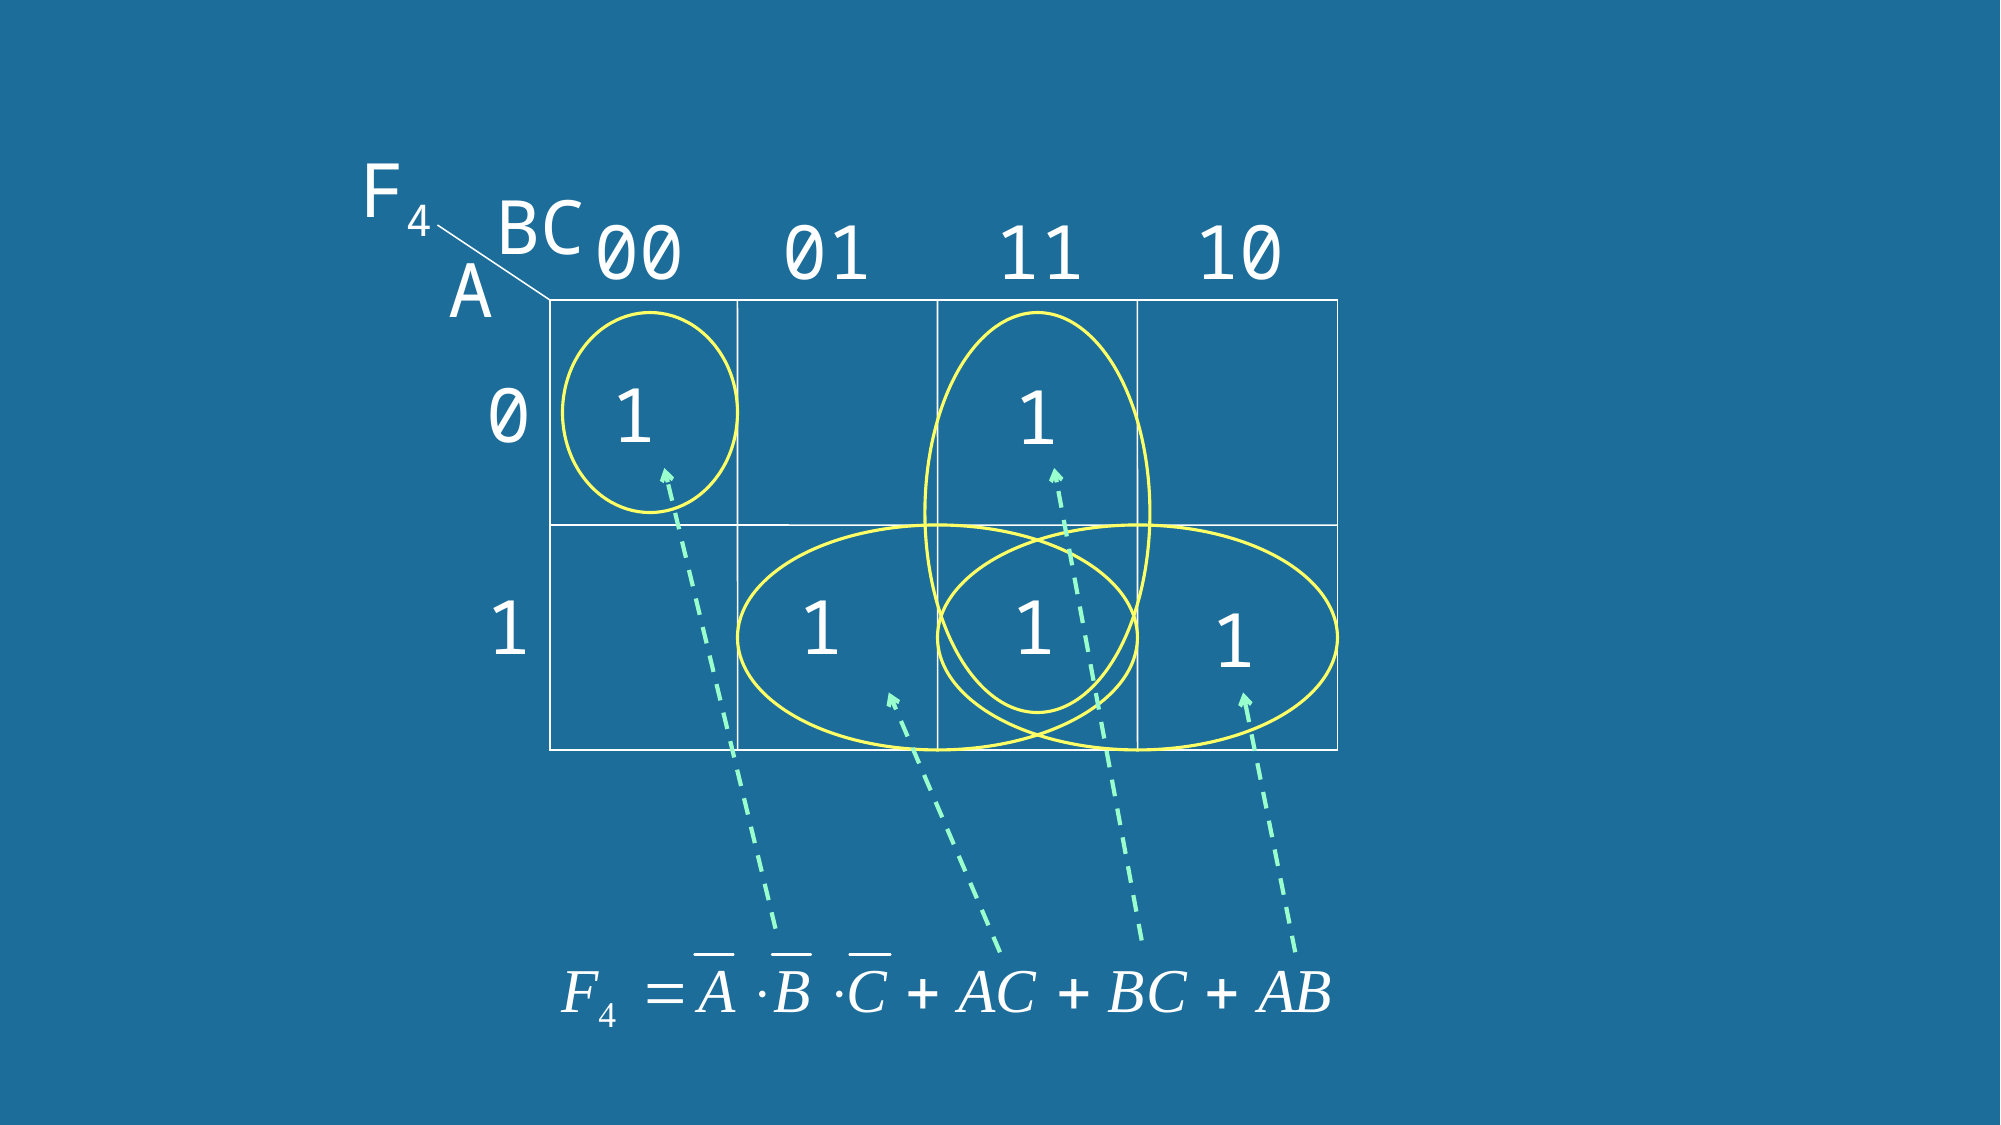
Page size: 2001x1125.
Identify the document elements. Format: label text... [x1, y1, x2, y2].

text_box [1300, 646, 1338, 750]
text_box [1053, 467, 1142, 941]
text_box [937, 616, 984, 690]
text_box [888, 692, 1001, 953]
text_box F4 [346, 134, 447, 252]
text_box [562, 312, 738, 513]
text_box [781, 526, 899, 566]
text_box [1004, 705, 1048, 739]
text_box 00 [580, 197, 700, 303]
text_box A [434, 234, 509, 340]
text_box 01 [767, 197, 888, 303]
text_box [549, 526, 659, 750]
text_box [738, 299, 937, 525]
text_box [549, 939, 1348, 1036]
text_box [1242, 692, 1296, 953]
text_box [664, 467, 776, 929]
text_box [1004, 736, 1048, 750]
text_box 0 [471, 359, 547, 465]
text_box [781, 709, 883, 750]
text_box 1 [471, 572, 547, 678]
text_box [549, 299, 737, 525]
text_box [938, 299, 1137, 416]
text_box [1138, 299, 1338, 525]
text_box 11 [980, 197, 1100, 303]
text_box [1164, 736, 1237, 750]
text_box BC [480, 172, 600, 278]
text_box 10 [1180, 197, 1300, 303]
text_box [1148, 525, 1338, 750]
text_box [924, 312, 1150, 713]
text_box [781, 525, 959, 746]
text_box [1004, 722, 1037, 744]
text_box [1176, 526, 1338, 629]
